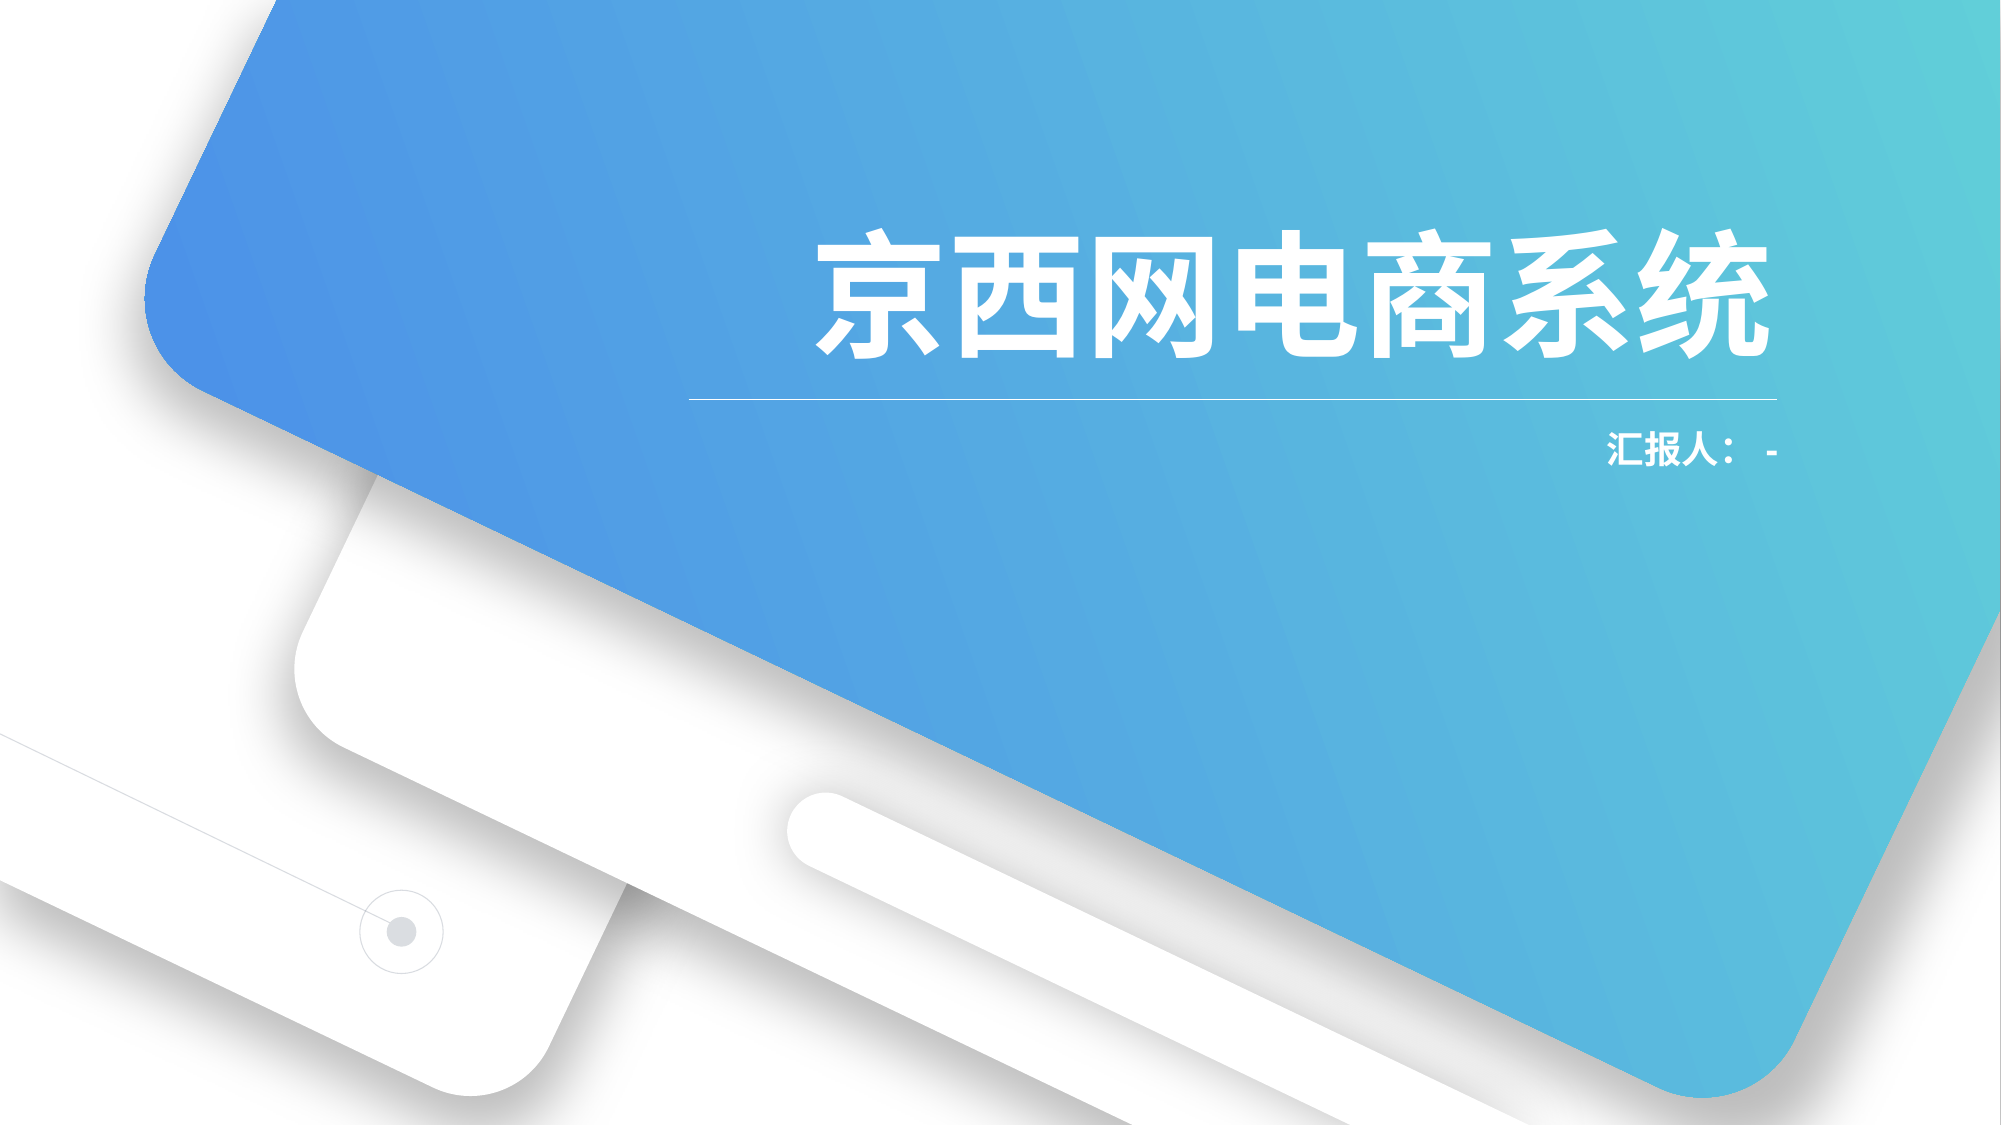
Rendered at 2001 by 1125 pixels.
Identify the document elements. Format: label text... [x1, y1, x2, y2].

list 汇报人：- [1149, 418, 1793, 1072]
list 京西网电商系统 [304, 200, 1789, 854]
